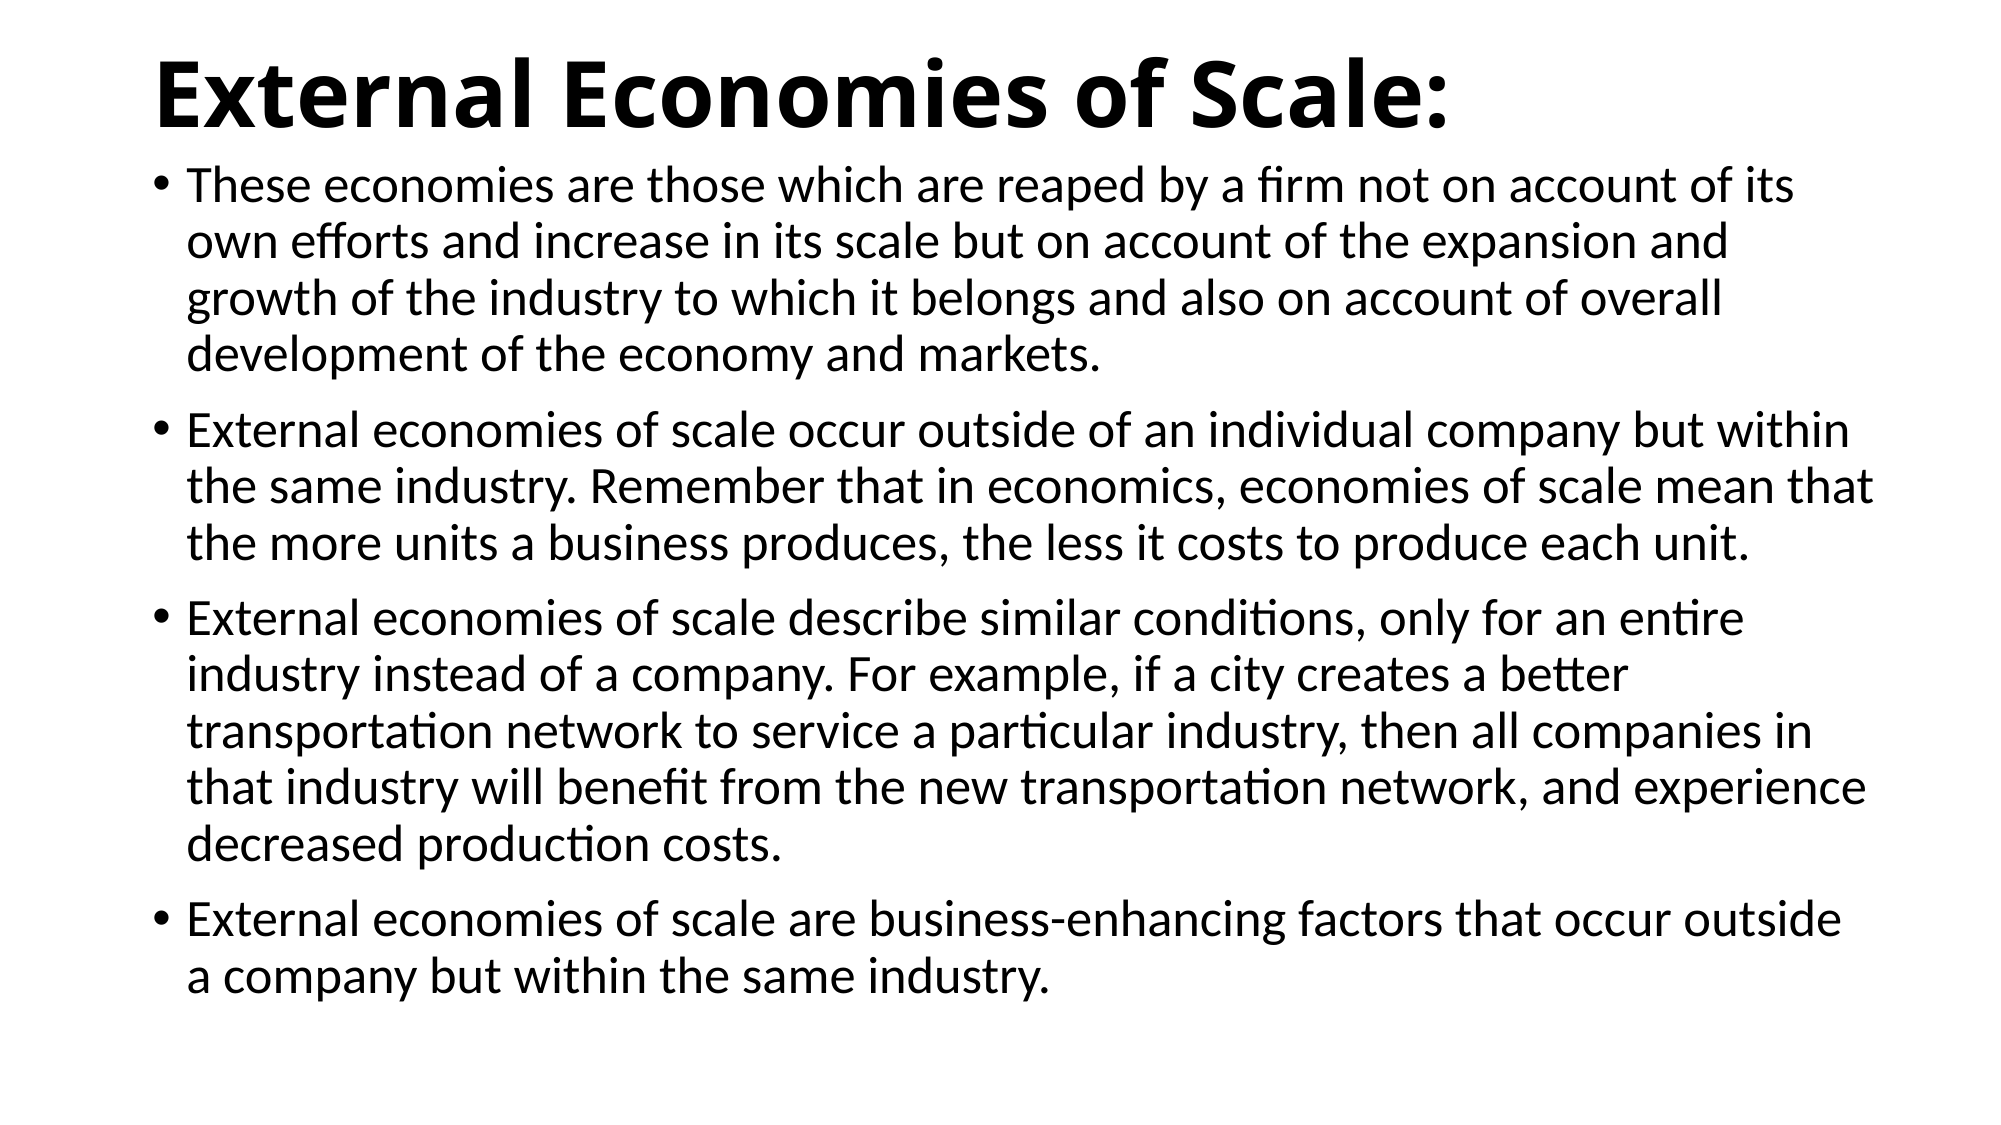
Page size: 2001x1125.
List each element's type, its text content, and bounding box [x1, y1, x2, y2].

title External Economies of Scale: [137, 21, 1822, 149]
list These economies are those which are reaped by a firm not on account of its own efforts and increase in its scale but on account of the expansion and growth of the industry to which it belongs and also on account of overall development of the economy and markets. External economies of scale occur outside of an individual company but within the same industry. Remember that in economics, economies of scale mean that the more units a business produces, the less it costs to produce each unit. External economies of scale describe similar conditions, only for an entire industry instead of a company. For example, if a city creates a better transportation network to service a particular industry, then all companies in that industry will benefit from the new transportation network, and experience decreased production costs. External economies of scale are business-enhancing factors that occur outside a company but within the same industry. [137, 149, 1894, 1014]
